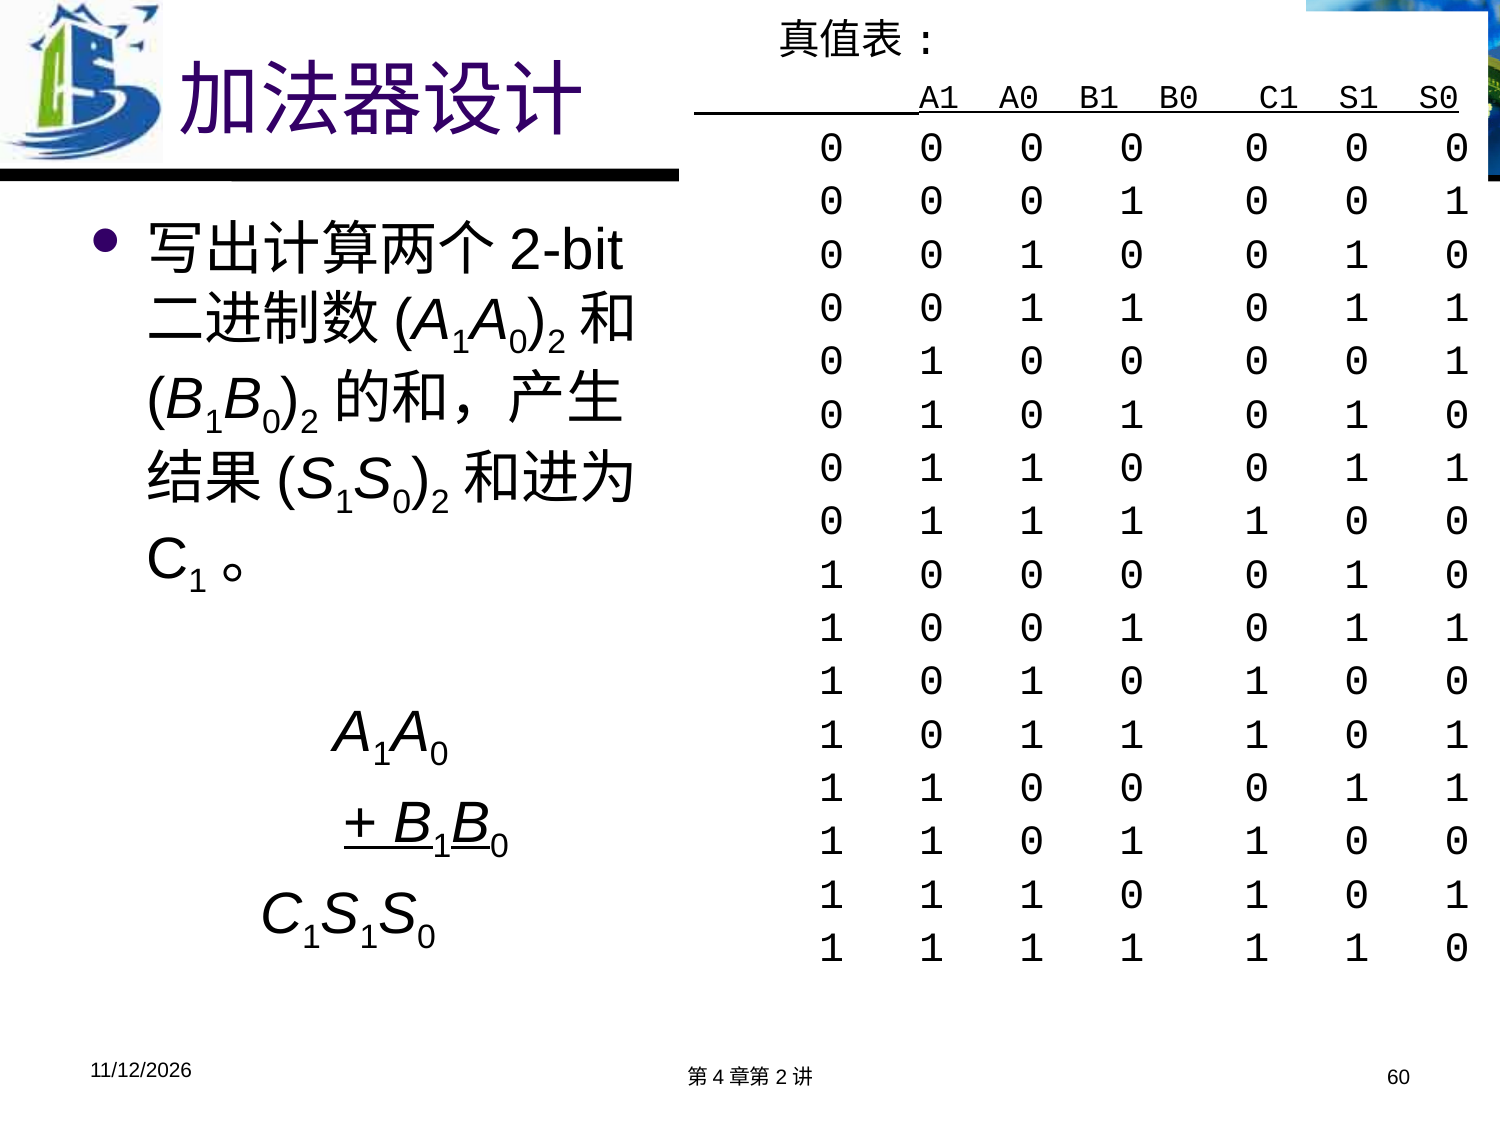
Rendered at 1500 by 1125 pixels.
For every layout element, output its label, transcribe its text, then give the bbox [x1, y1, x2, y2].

text_box 真值表: A1 A0 B1 B0 C1 S1 S0 0 0 0 0 0 0 0 0 0 0 1 0 0 1 0 0 1 0 0 1 0 0 0 1 1 0 1 1 0 1 0 0 0 0 1 0 1 0 1 0 1 0 0 1 1 0 0 1 1 0 1 1 1 1 0 0 1 0 0 0 0 1 0 1 0 0 1 0 1 1 1 0 1 0 1 0 0 1 0 1 1 1 0 1 1 1 0 0 0 1 1 1 1 0 1 1 0 0 1 1 1 0 1 0 1 1 1 1 1 1 1 0 [679, 11, 1489, 1012]
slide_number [74, 1048, 426, 1101]
picture [1489, 42, 1500, 175]
title 加法器设计 [163, 30, 1298, 153]
list 写出计算两个2-bit二进制数(A1A0)2和(B1B0)2的和，产生结果(S1S0)2和进为C1。 A1A0 + B1B0 C1S1S0 [74, 203, 668, 988]
picture [0, 0, 163, 163]
picture [1306, 0, 1500, 42]
slide_number 60 [1074, 1055, 1426, 1101]
footer 第4章第2讲 [512, 1055, 988, 1101]
